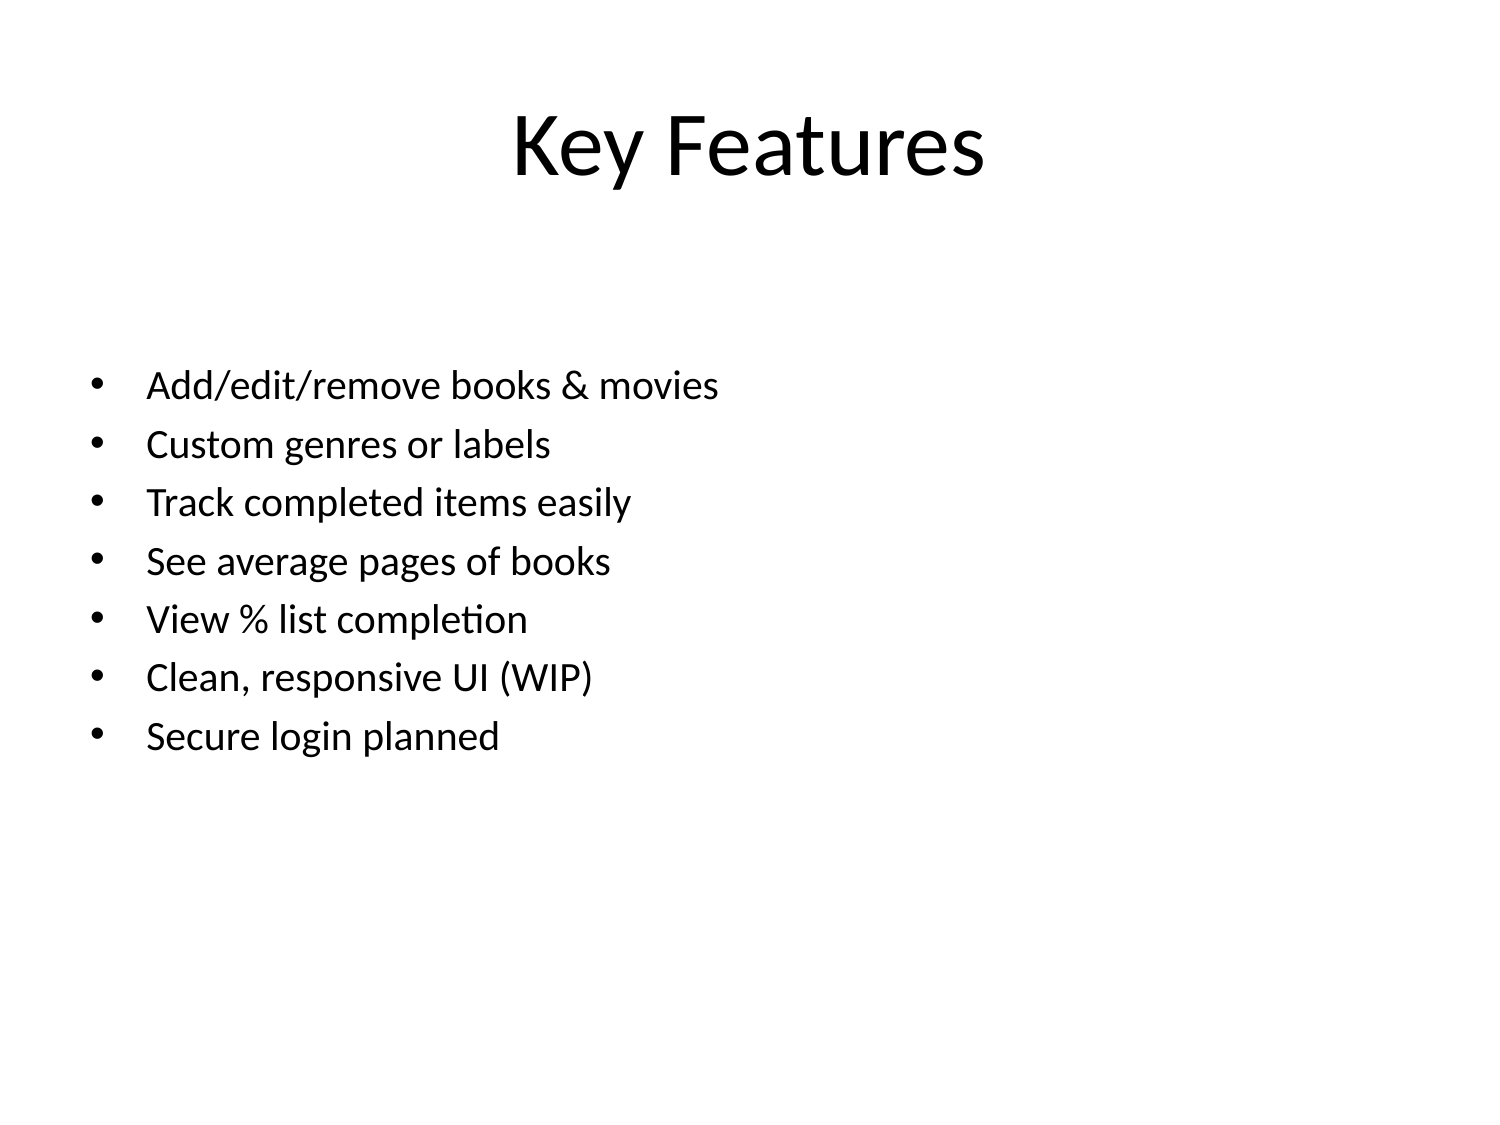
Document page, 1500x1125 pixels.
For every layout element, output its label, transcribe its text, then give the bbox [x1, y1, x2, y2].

title Key Features [75, 45, 1425, 233]
list Add/edit/remove books & movies Custom genres or labels Track completed items easily See average pages of books View % list completion Clean, responsive UI (WIP) Secure login planned [75, 262, 1425, 1005]
